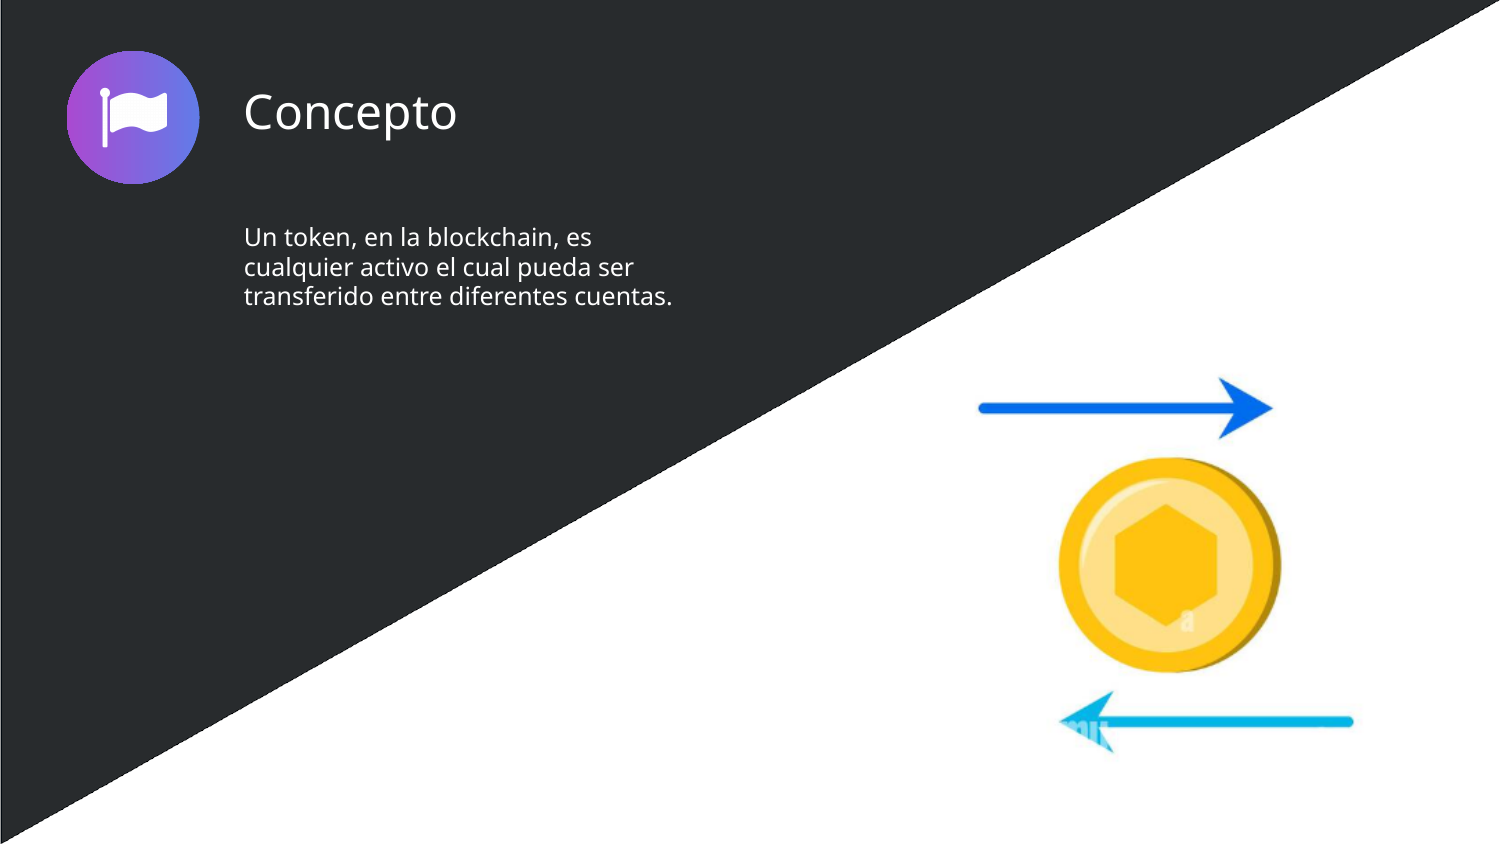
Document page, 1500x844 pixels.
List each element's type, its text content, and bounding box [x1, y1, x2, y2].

picture [0, 0, 1500, 844]
text_box Un token, en la blockchain, es cualquier activo el cual pueda ser transferido entre diferentes cuentas. [228, 206, 709, 326]
text_box Concepto [228, 67, 1211, 155]
text_box [66, 51, 200, 184]
